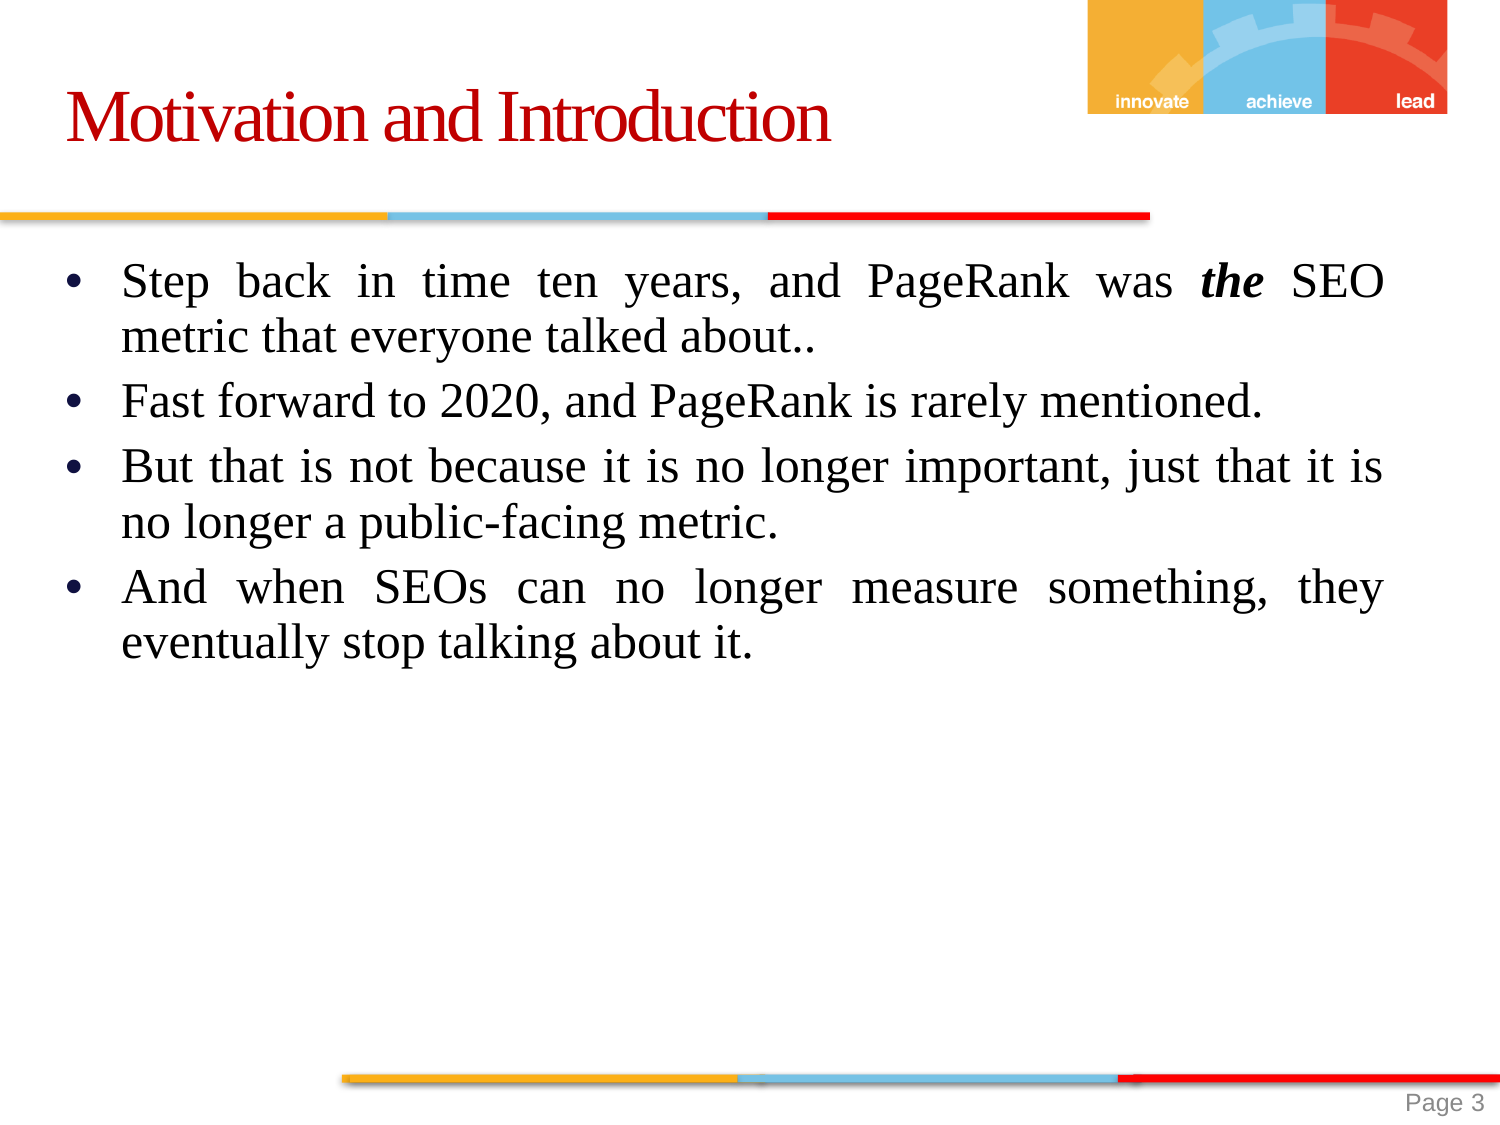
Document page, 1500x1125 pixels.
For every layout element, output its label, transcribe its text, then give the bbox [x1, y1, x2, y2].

slide_number Page 3 [1149, 1077, 1500, 1125]
list Step back in time ten years, and PageRank was the SEO metric that everyone talked about.. Fast forward to 2020, and PageRank is rarely mentioned. But that is not because it is no longer important, just that it is no longer a public-facing metric. And when SEOs can no longer measure something, they eventually stop talking about it. [50, 245, 1400, 988]
list Motivation and Introduction [50, 24, 1088, 213]
picture [1087, 0, 1448, 114]
